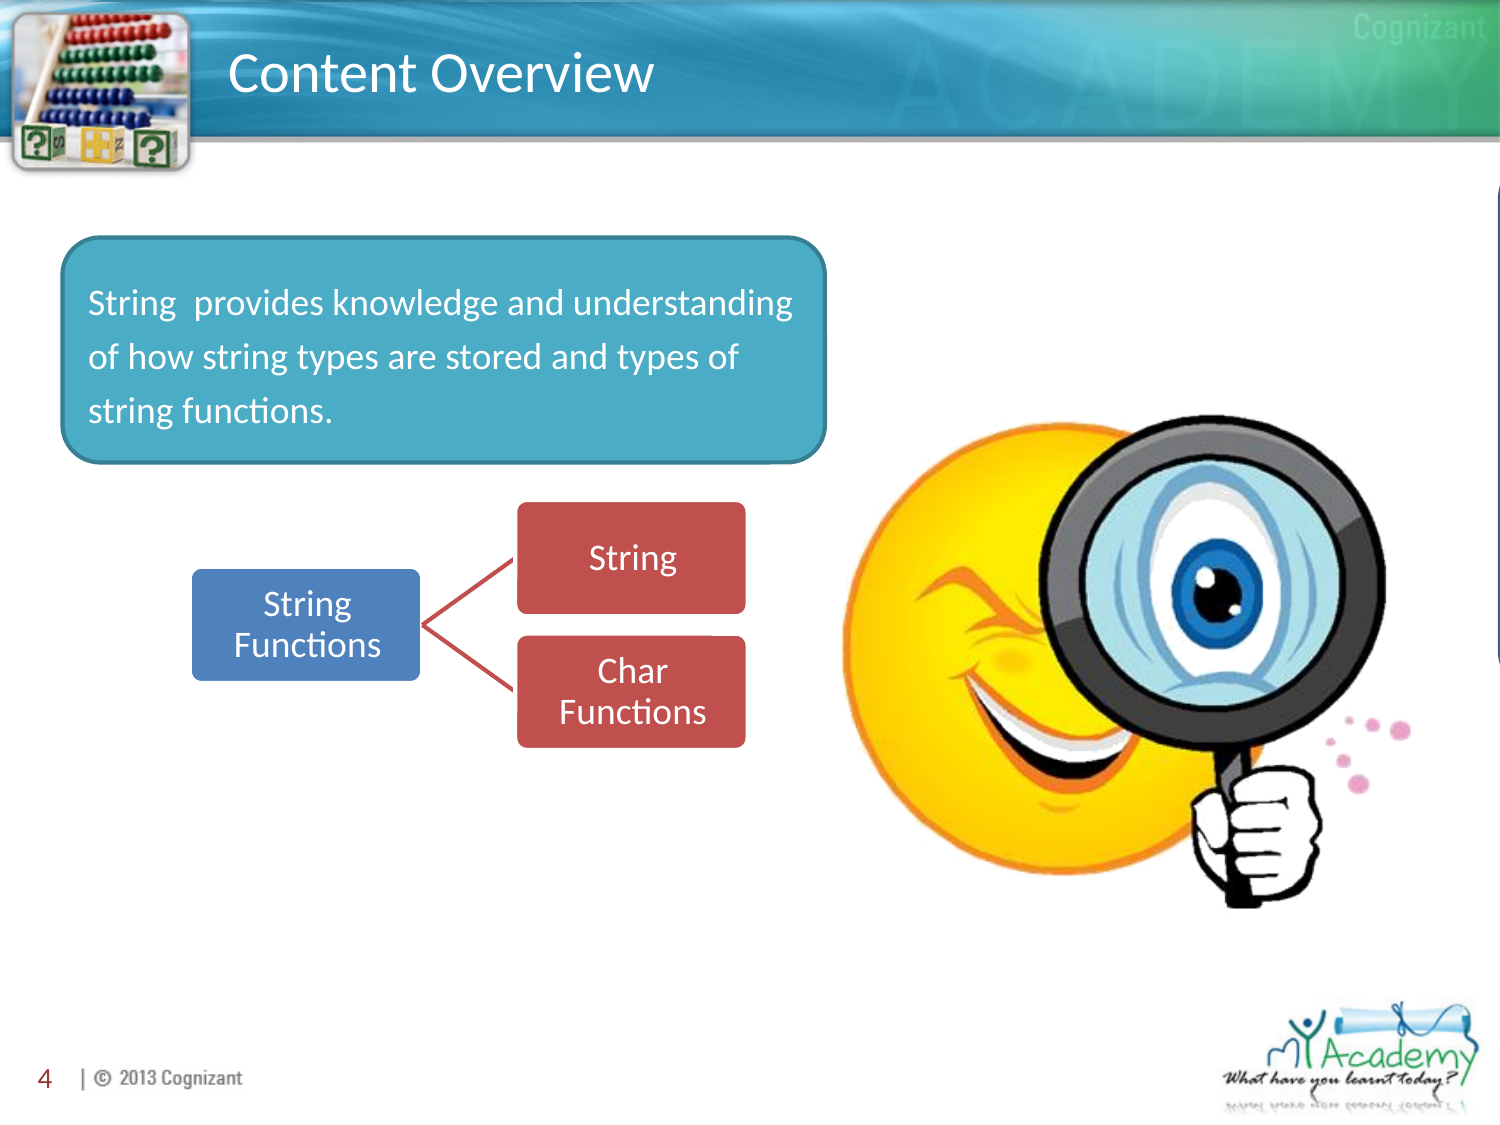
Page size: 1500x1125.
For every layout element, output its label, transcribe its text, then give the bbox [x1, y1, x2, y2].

picture [0, 0, 1500, 1125]
text_box String provides knowledge and understanding of how string types are stored and types of string functions. [60, 235, 828, 465]
slide_number 4 [22, 1052, 98, 1098]
title Content Overview [213, 0, 1500, 138]
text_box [62, 499, 876, 751]
